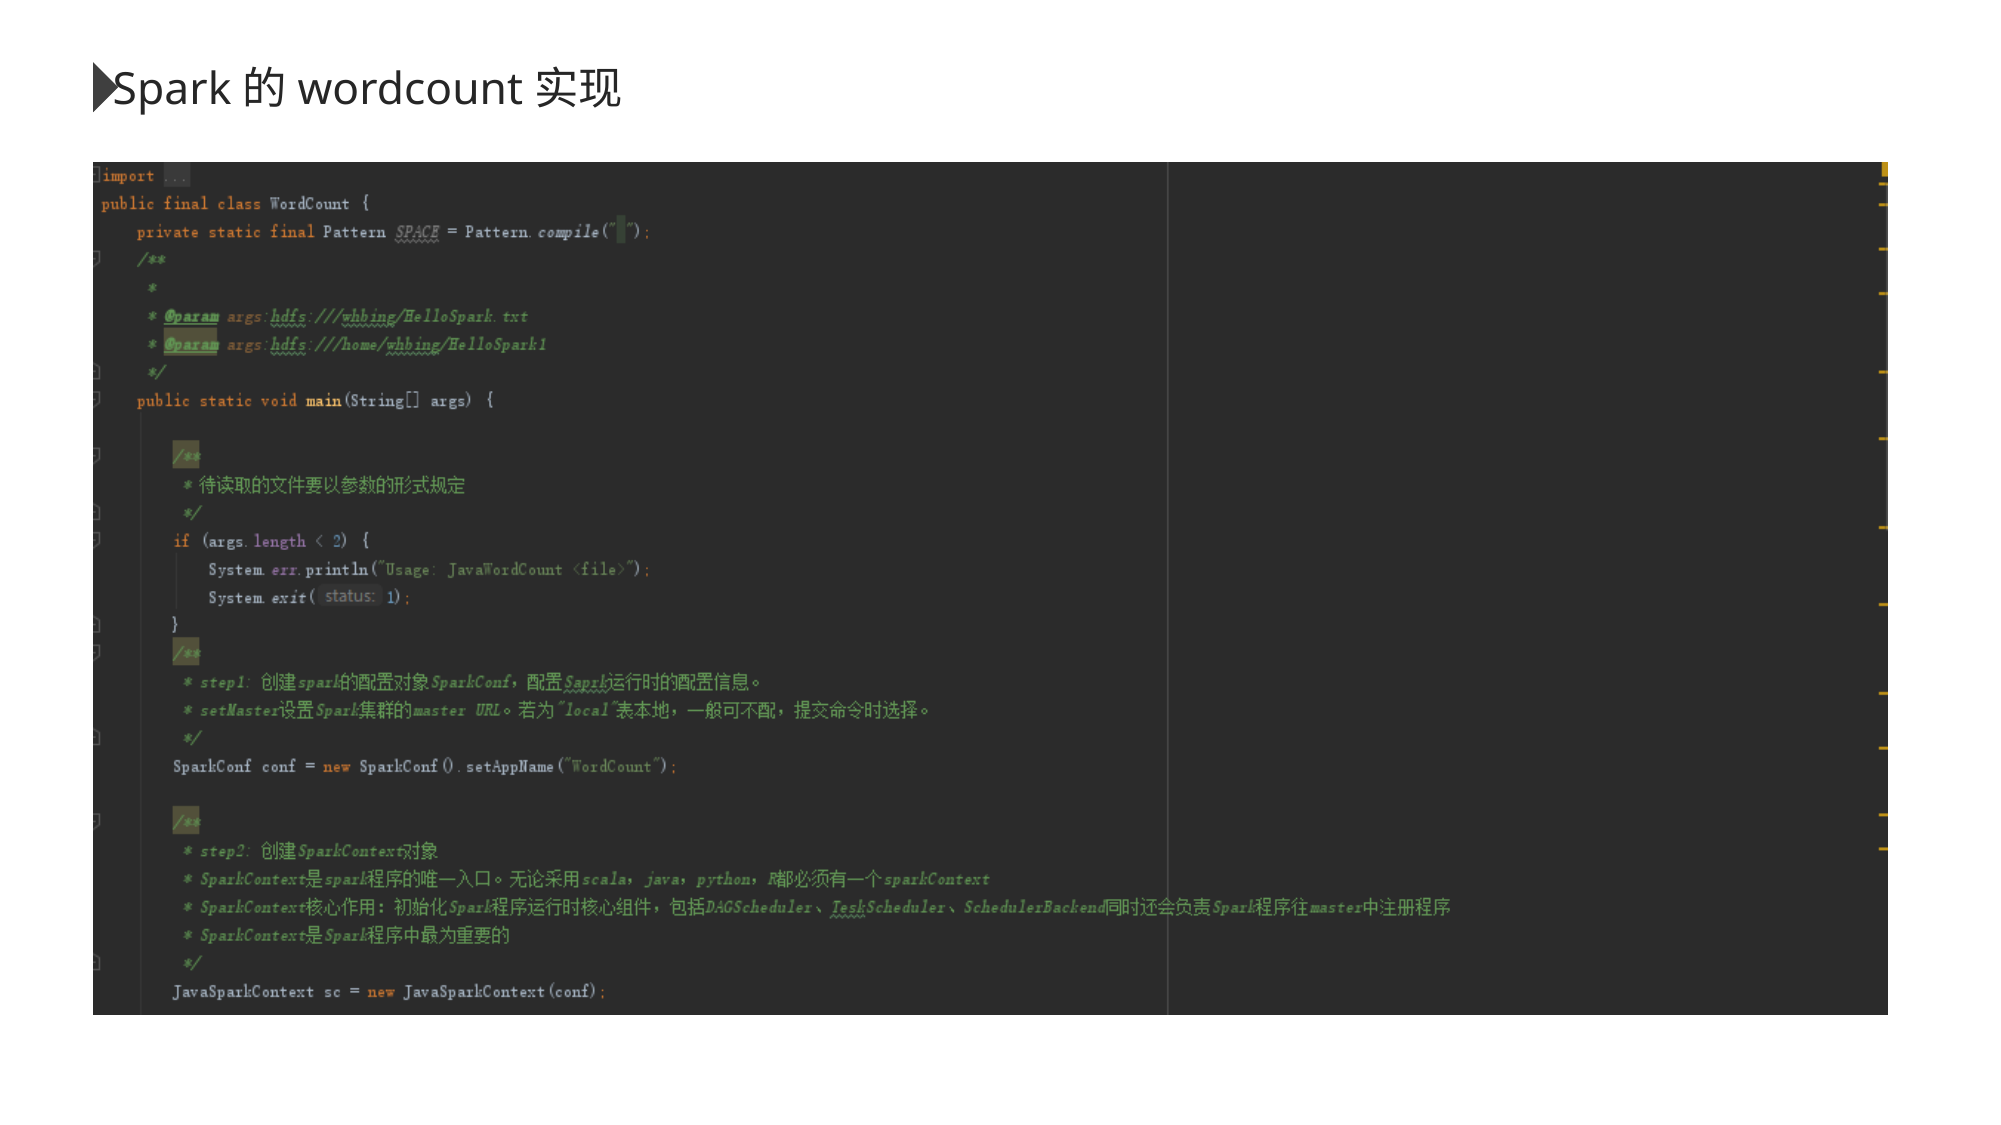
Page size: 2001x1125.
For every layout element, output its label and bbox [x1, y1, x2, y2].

text_box [93, 52, 627, 122]
text_box [0, 0, 2000, 1125]
picture [93, 162, 1888, 1015]
